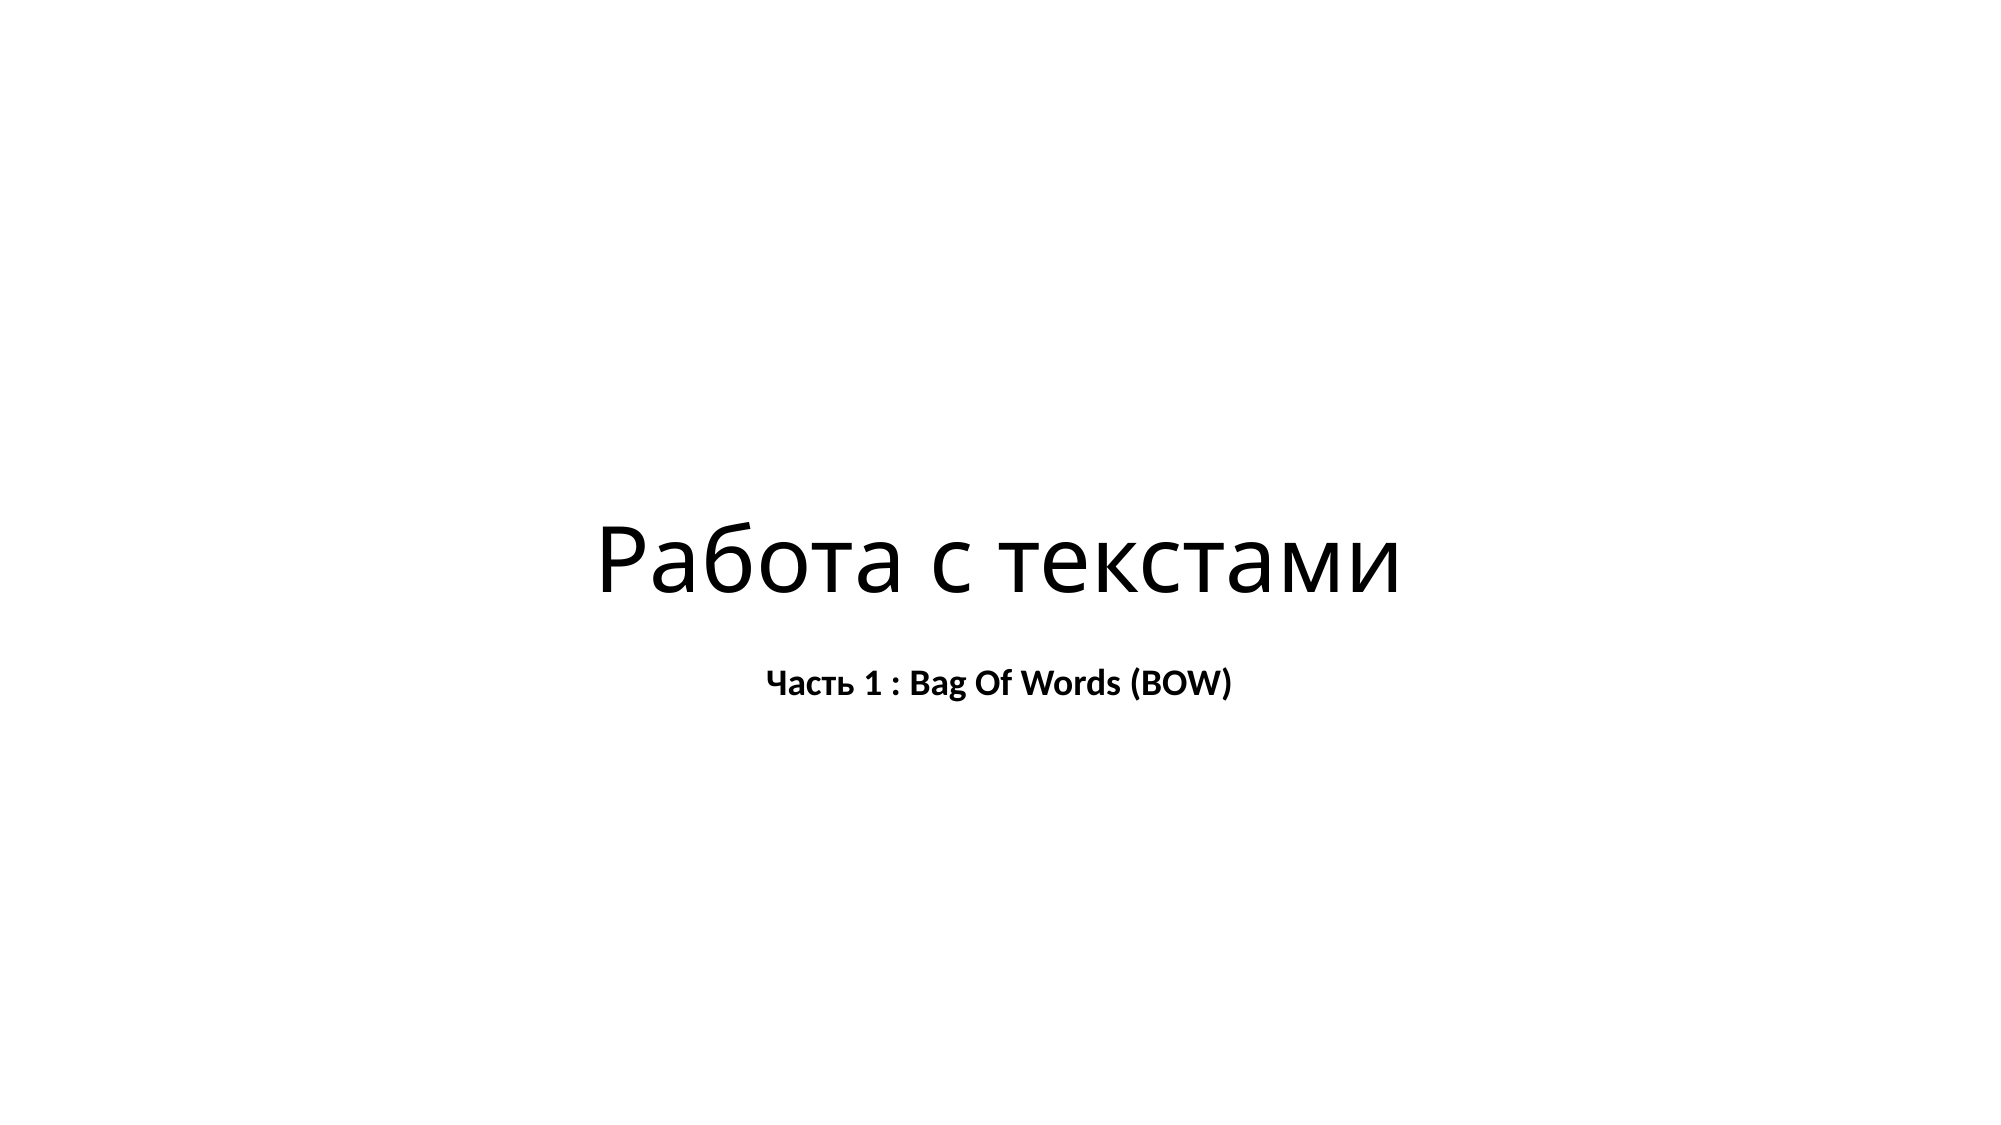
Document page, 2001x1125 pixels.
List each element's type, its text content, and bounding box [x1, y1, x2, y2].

title Работа с текстами [137, 453, 1863, 672]
text_box Часть 1 : Bag Of Words (BOW) [751, 650, 1249, 711]
